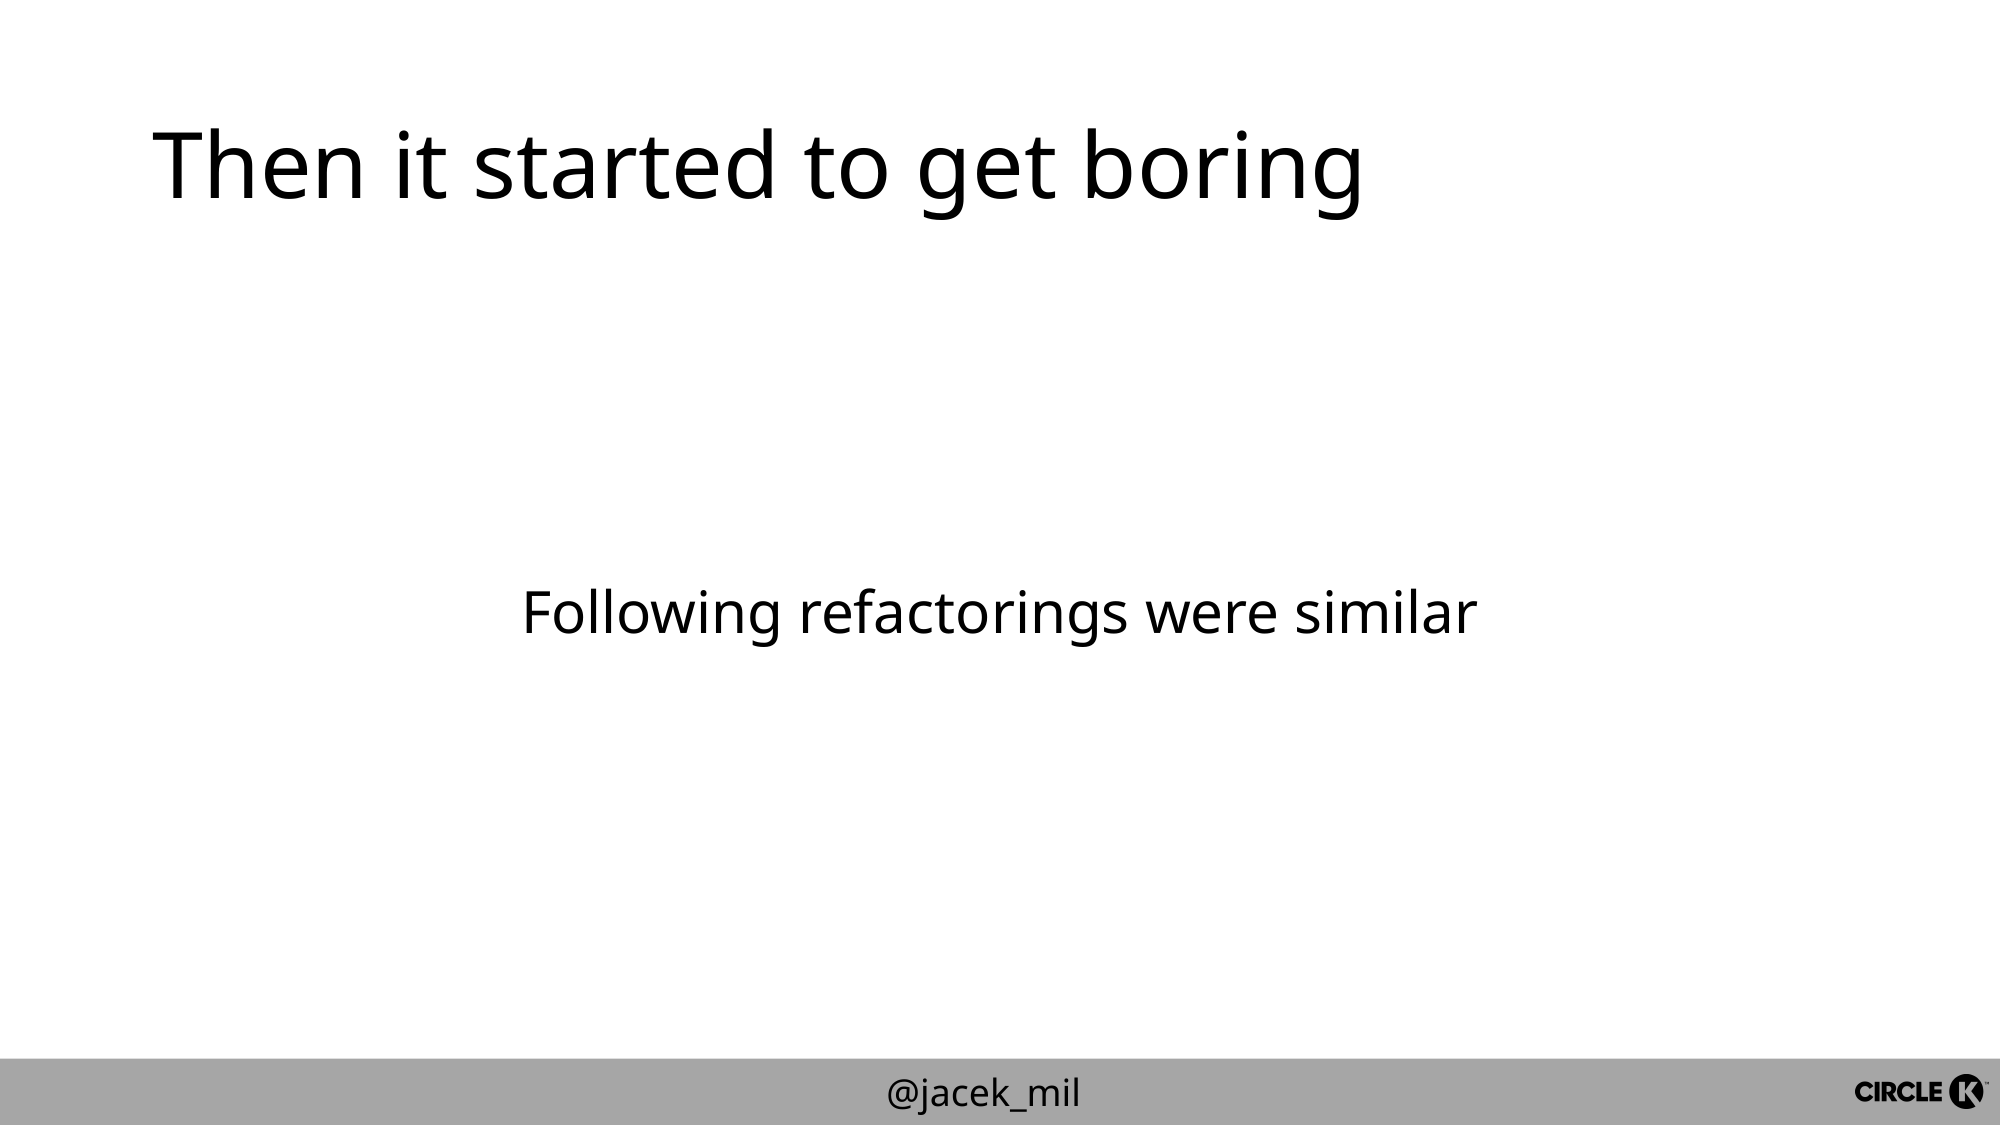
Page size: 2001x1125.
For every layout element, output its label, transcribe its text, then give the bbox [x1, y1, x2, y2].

list Following refactorings were similar [137, 299, 1863, 1014]
picture [1855, 1074, 1989, 1109]
title Then it started to get boring [137, 59, 1863, 278]
